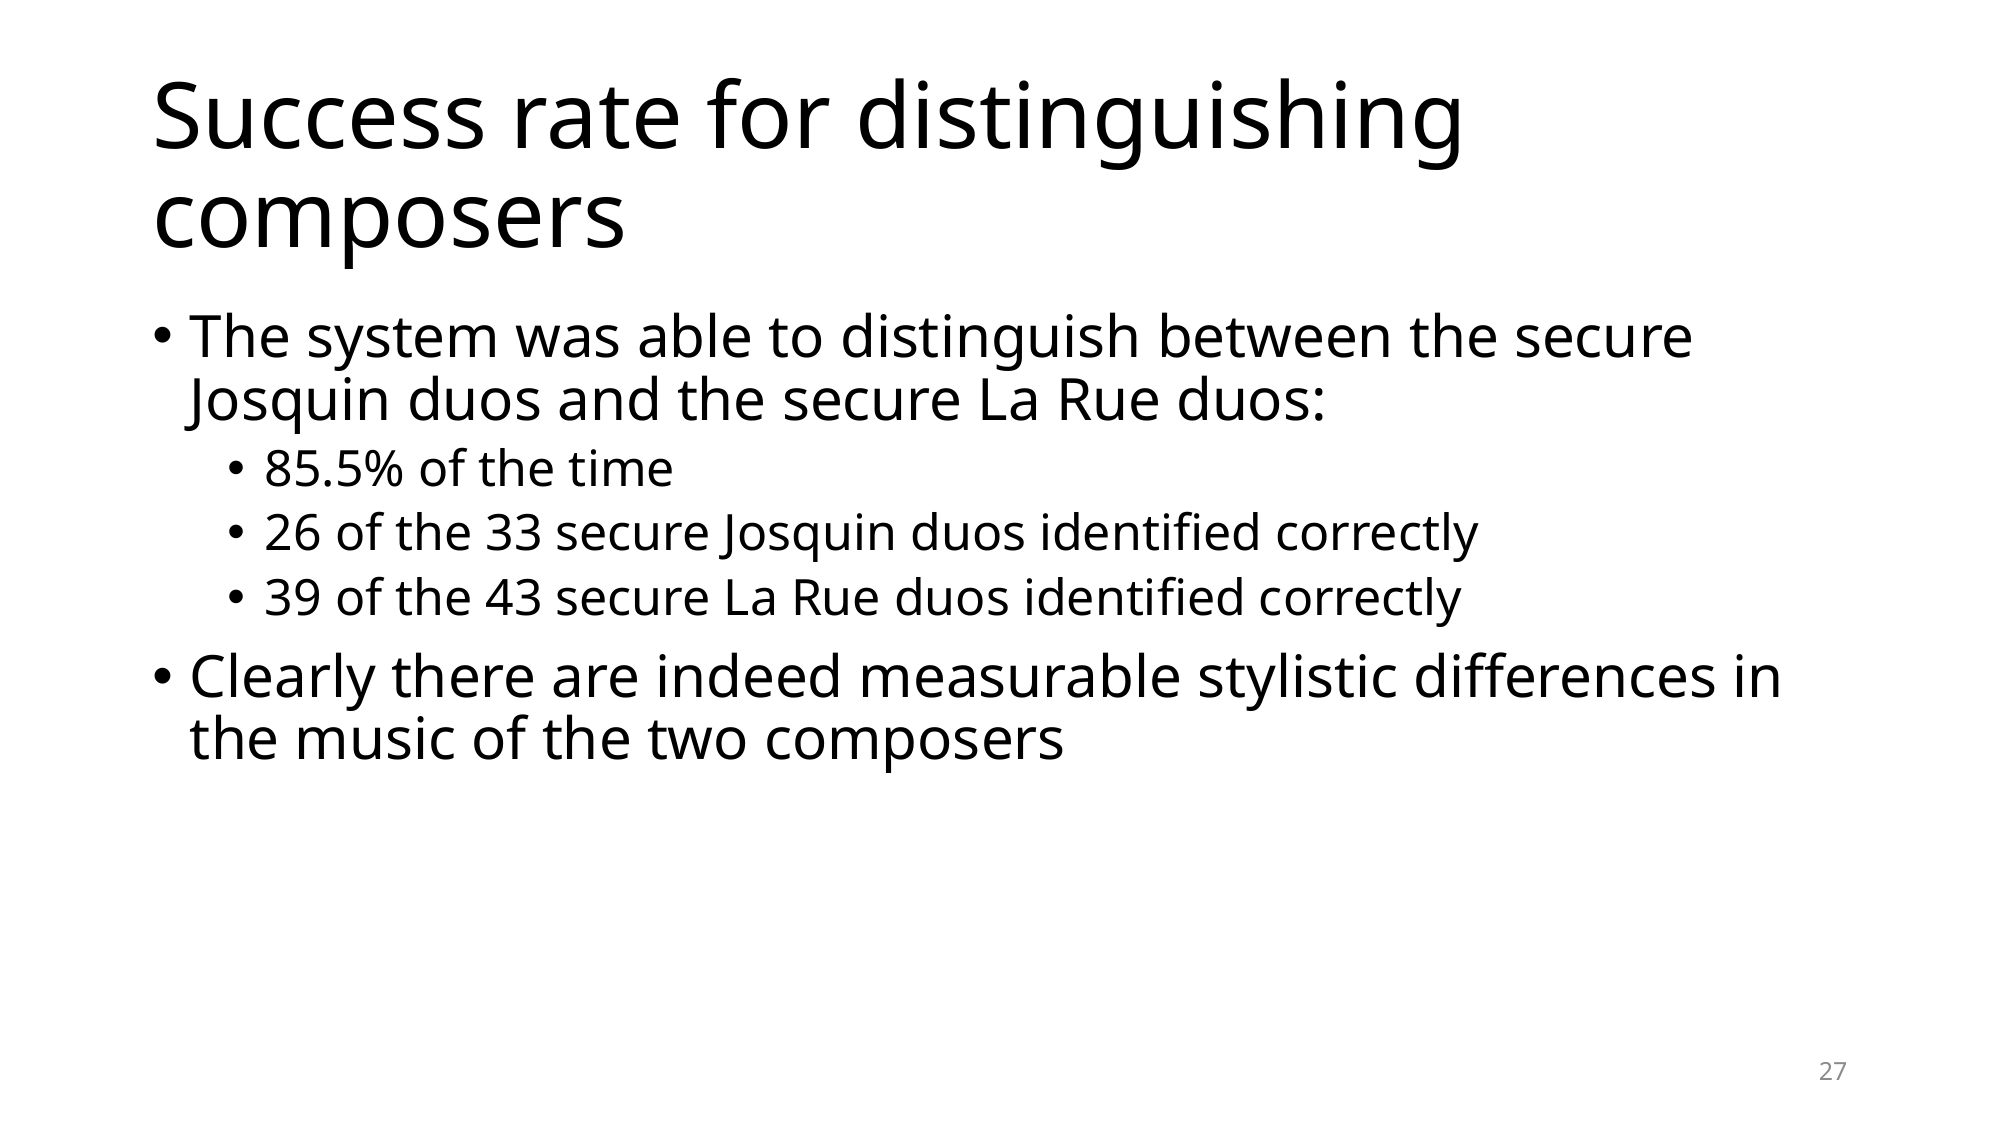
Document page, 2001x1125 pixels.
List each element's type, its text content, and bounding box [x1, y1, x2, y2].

title Success rate for distinguishing composers [137, 59, 1863, 278]
slide_number 27 [1412, 1042, 1863, 1103]
list The system was able to distinguish between the secure Josquin duos and the secure La Rue duos: 85.5% of the time 26 of the 33 secure Josquin duos identified correctly 39 of the 43 secure La Rue duos identified correctly Clearly there are indeed measurable stylistic differences in the music of the two composers [137, 299, 1863, 1014]
